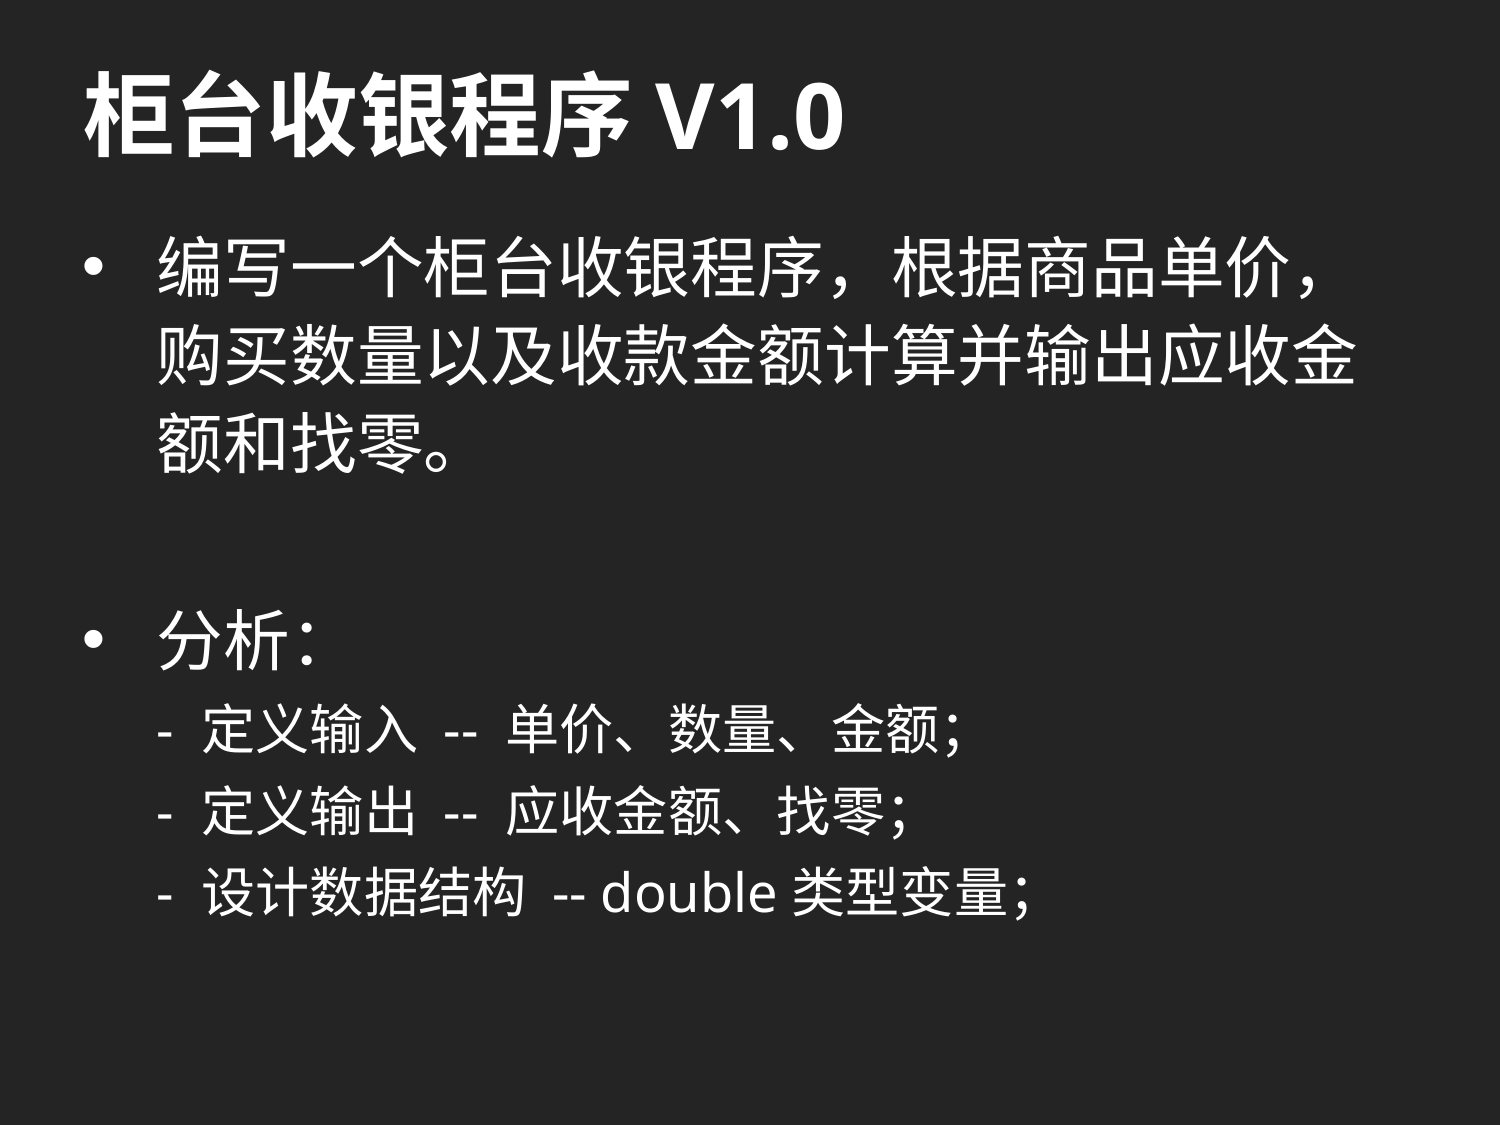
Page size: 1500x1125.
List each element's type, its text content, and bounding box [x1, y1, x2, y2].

title 柜台收银程序V1.0 [68, 35, 1432, 192]
list 编写一个柜台收银程序，根据商品单价，购买数量以及收款金额计算并输出应收金额和找零。 分析： - 定义输入 -- 单价、数量、金额； - 定义输出 -- 应收金额、找零； - 设计数据结构 -- double类型变量； [66, 210, 1433, 1044]
